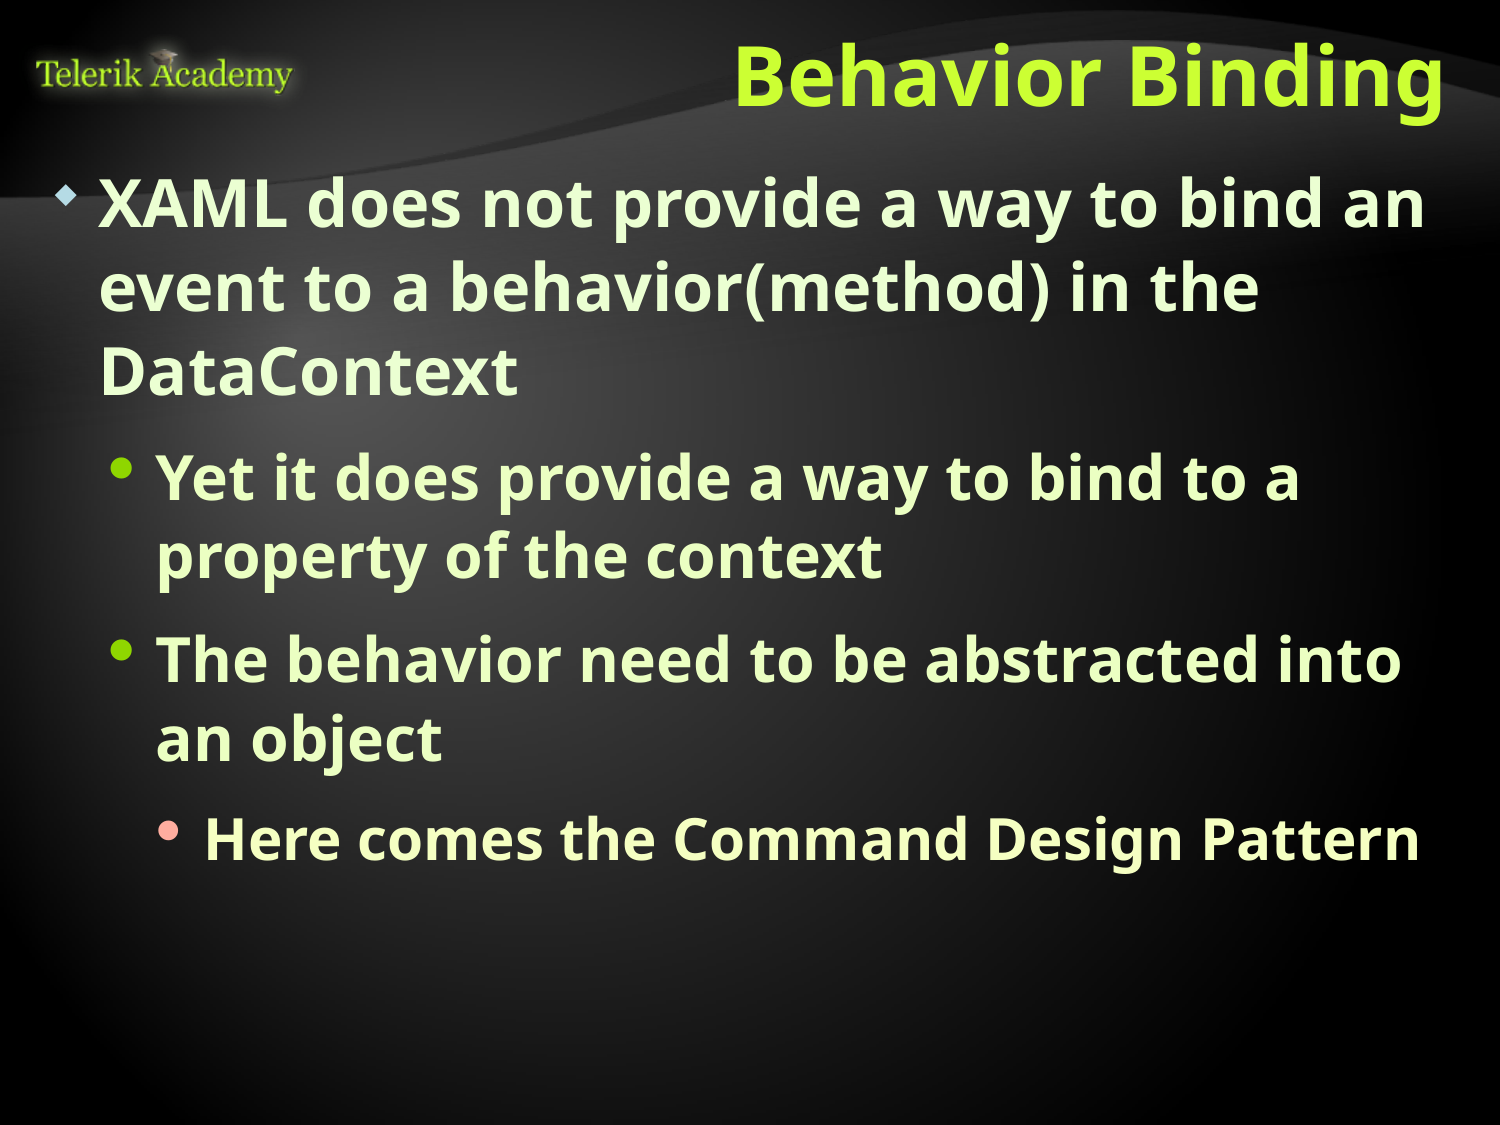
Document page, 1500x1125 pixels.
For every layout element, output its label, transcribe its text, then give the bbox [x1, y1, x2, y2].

list XAML does not provide a way to bind an event to a behavior(method) in the DataContext Yet it does provide a way to bind to a property of the context The behavior need to be abstracted into an object Here comes the Command Design Pattern [37, 149, 1463, 1100]
picture [0, 0, 1500, 1125]
title Behavior Binding [300, 12, 1463, 149]
